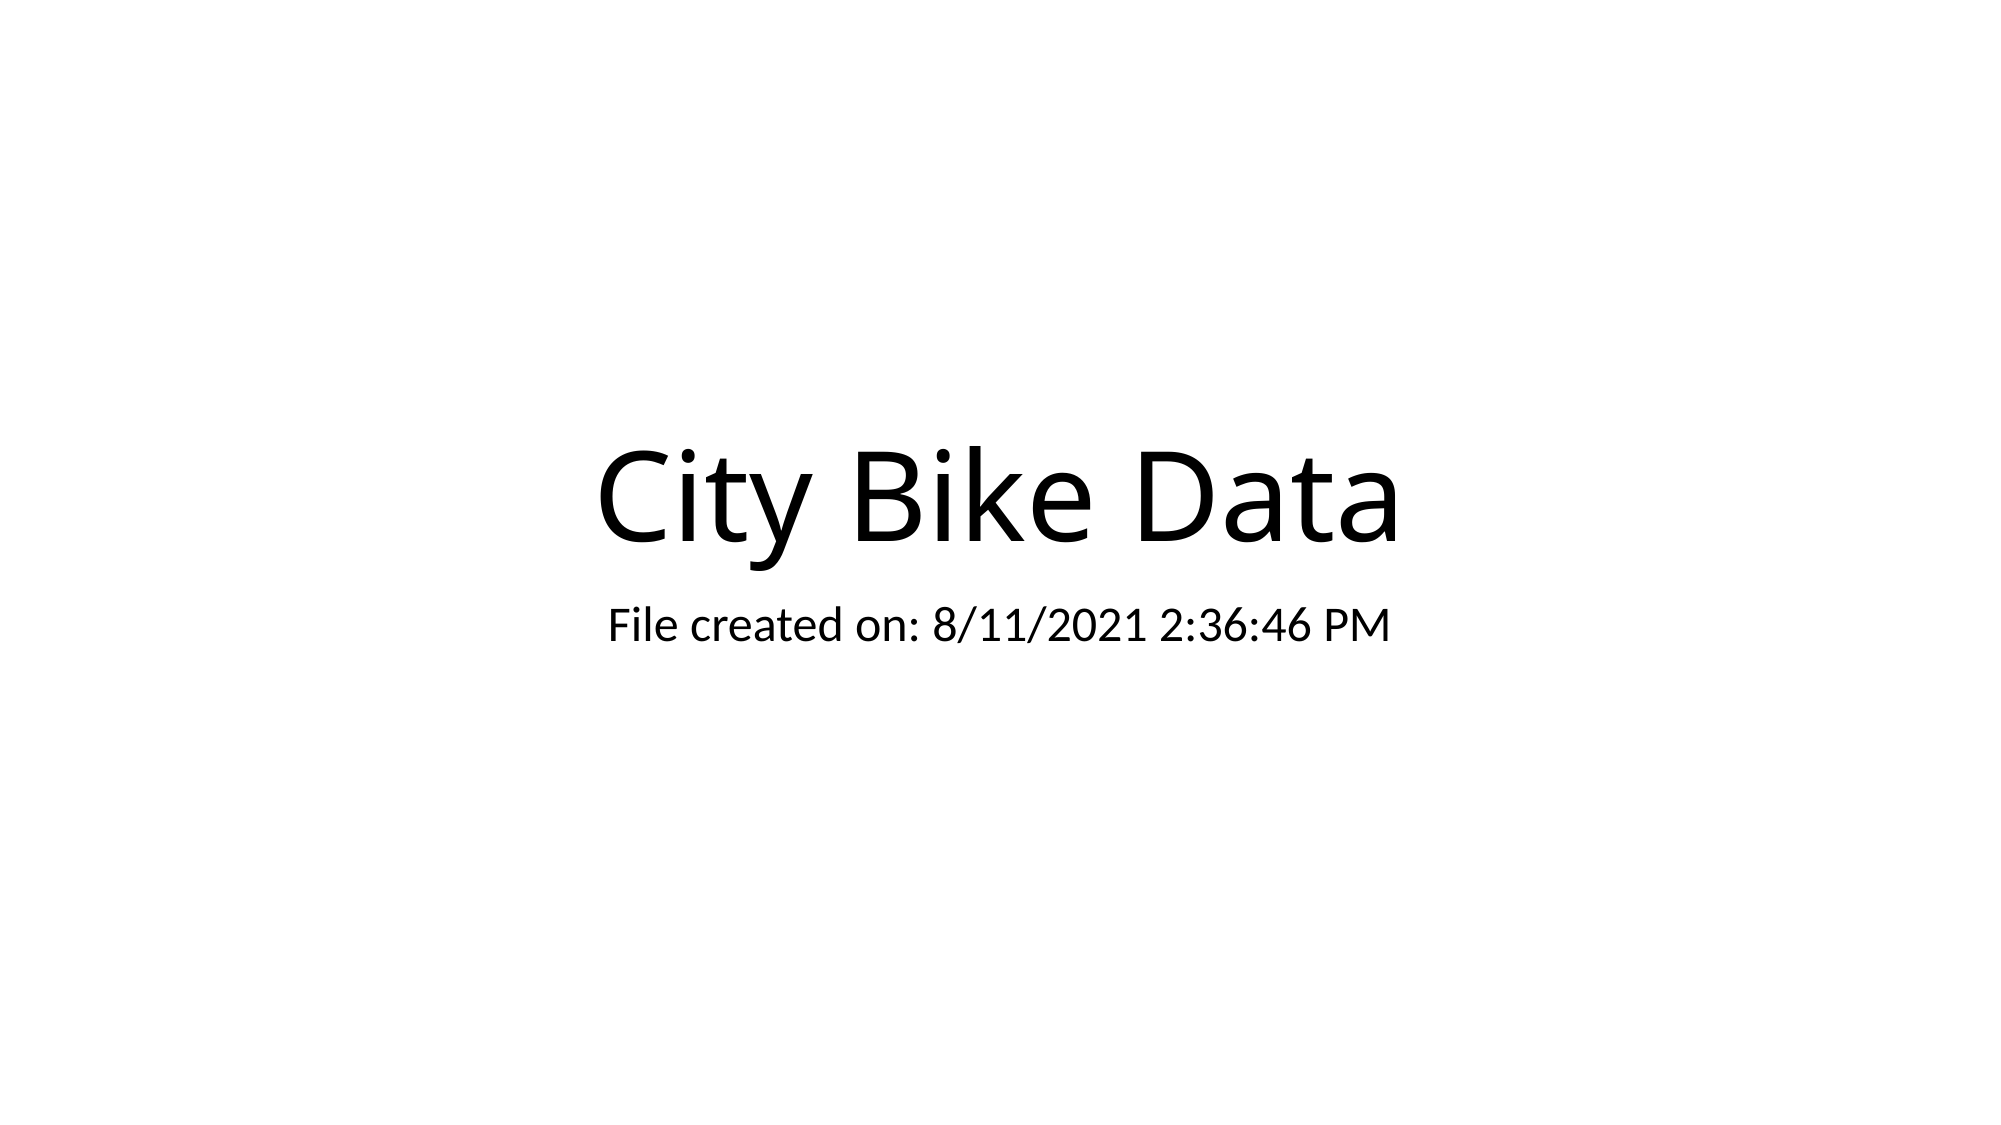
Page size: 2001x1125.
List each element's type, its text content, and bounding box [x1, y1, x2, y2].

title City Bike Data [249, 184, 1750, 576]
subtitle File created on: 8/11/2021 2:36:46 PM [249, 590, 1750, 863]
